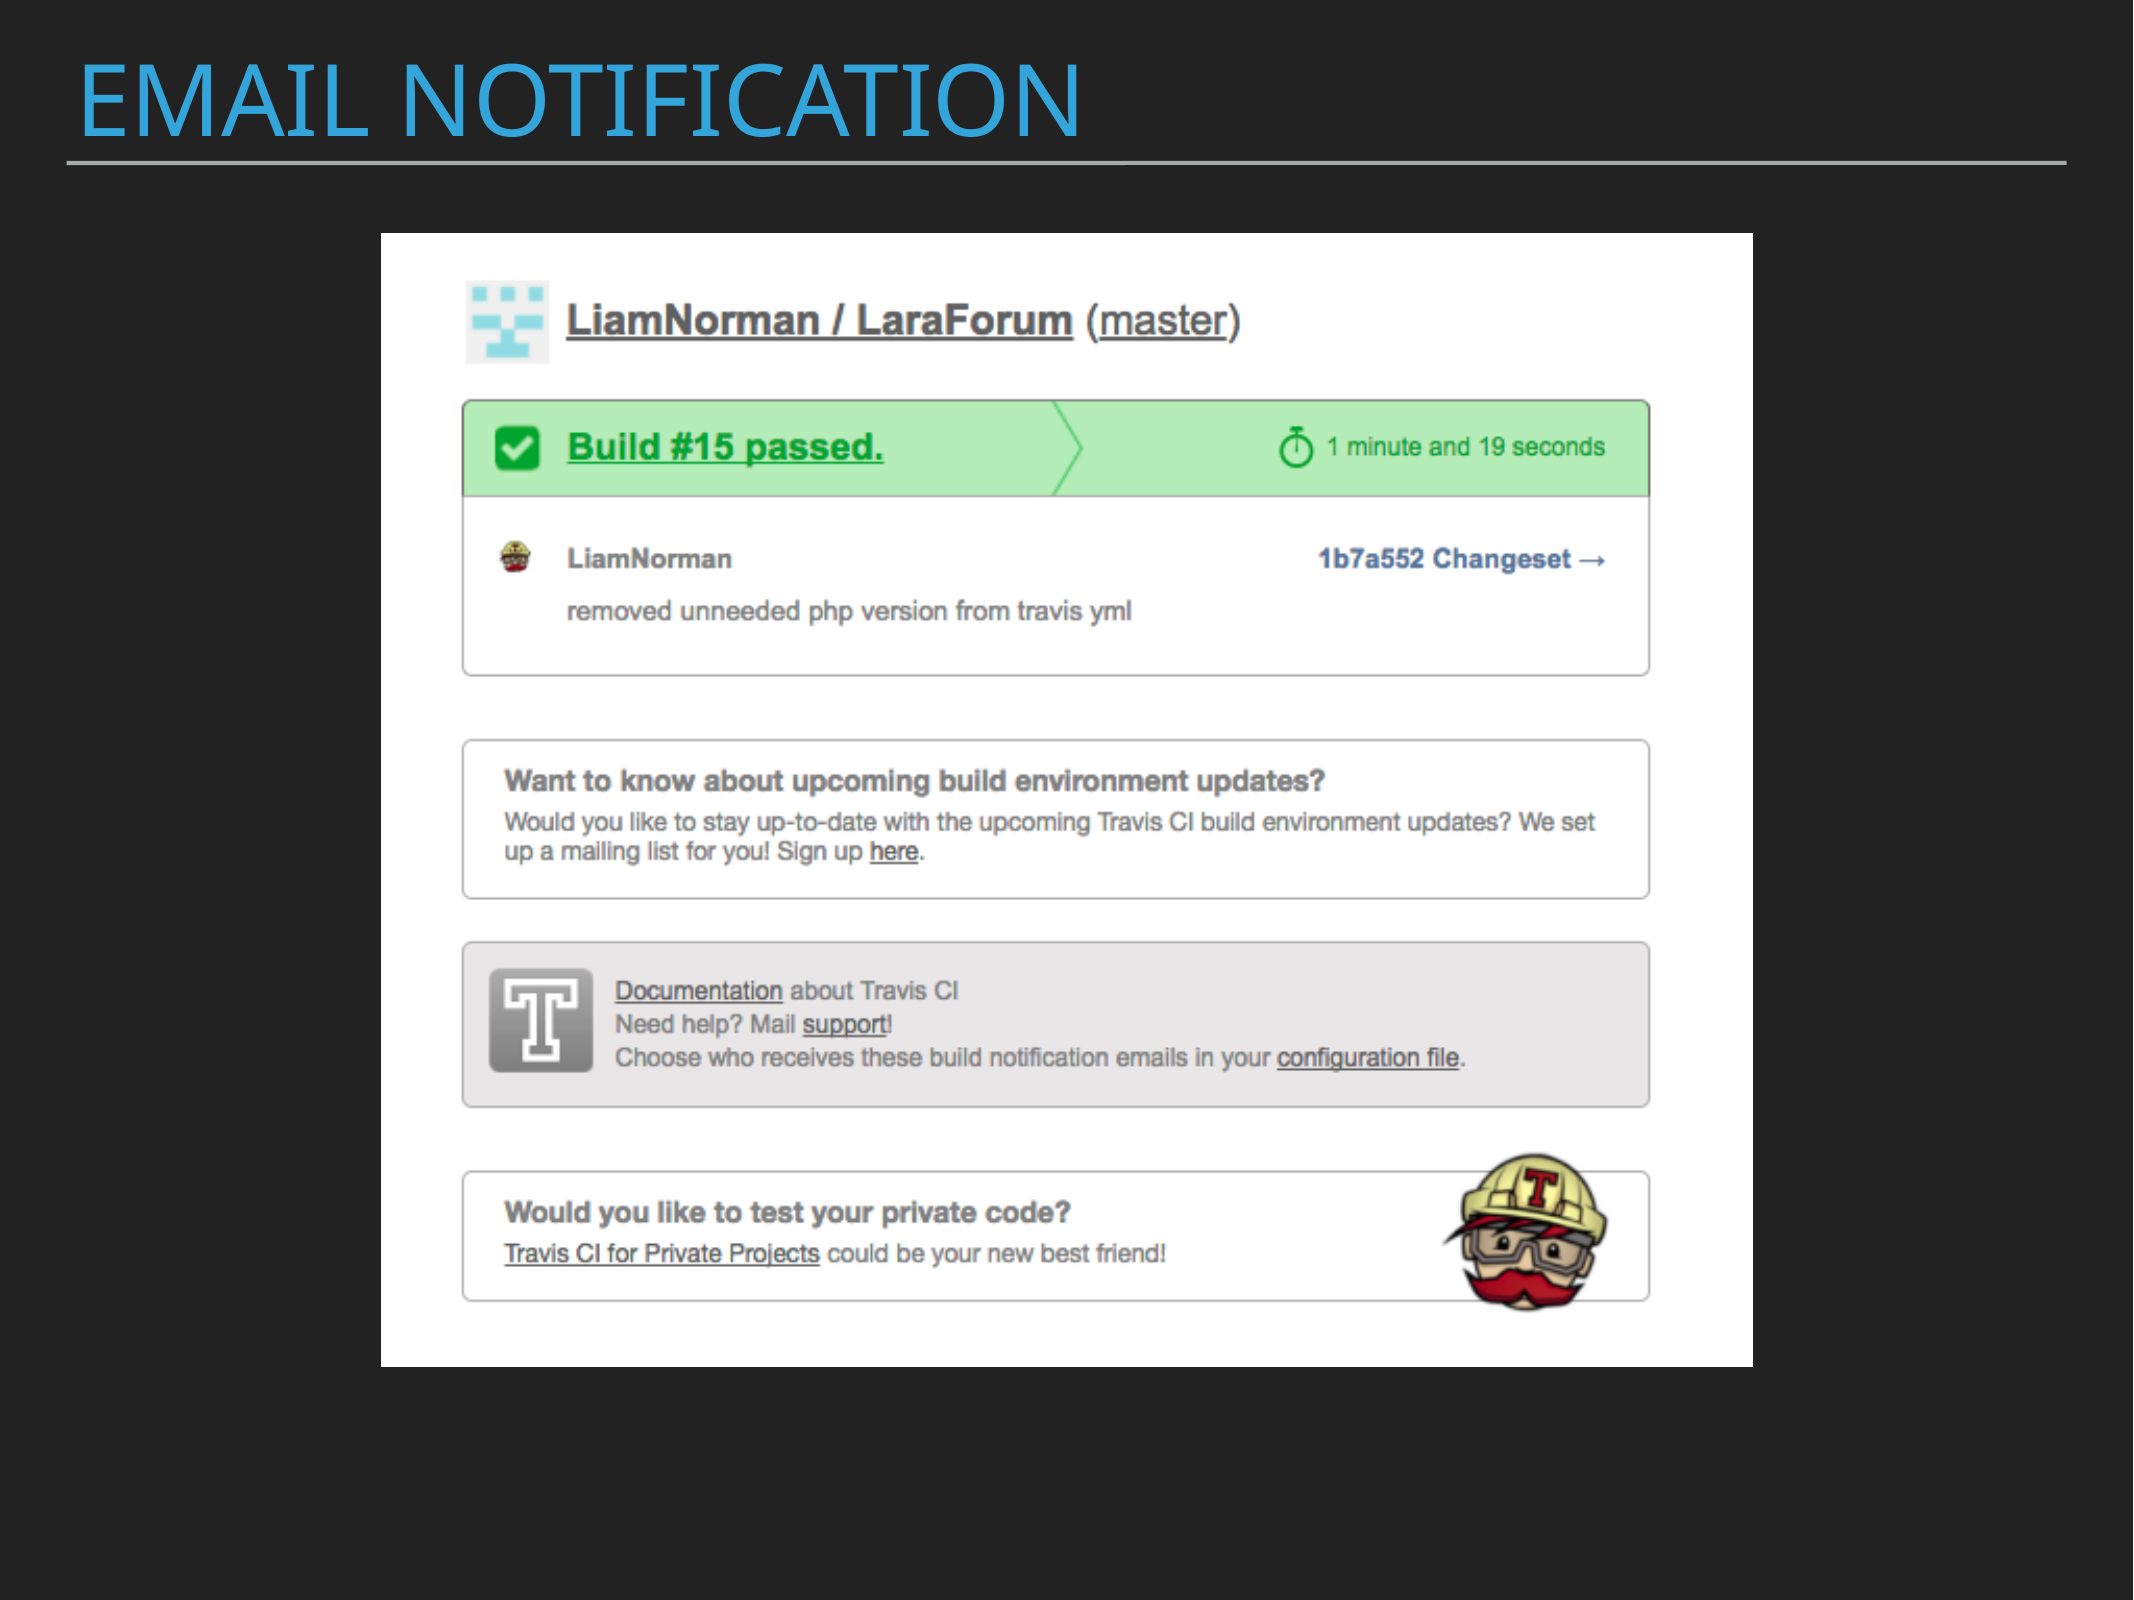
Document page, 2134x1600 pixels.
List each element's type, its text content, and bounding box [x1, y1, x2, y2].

title EMAIL NOTIFICATION [66, 50, 2068, 171]
picture [380, 233, 1753, 1367]
